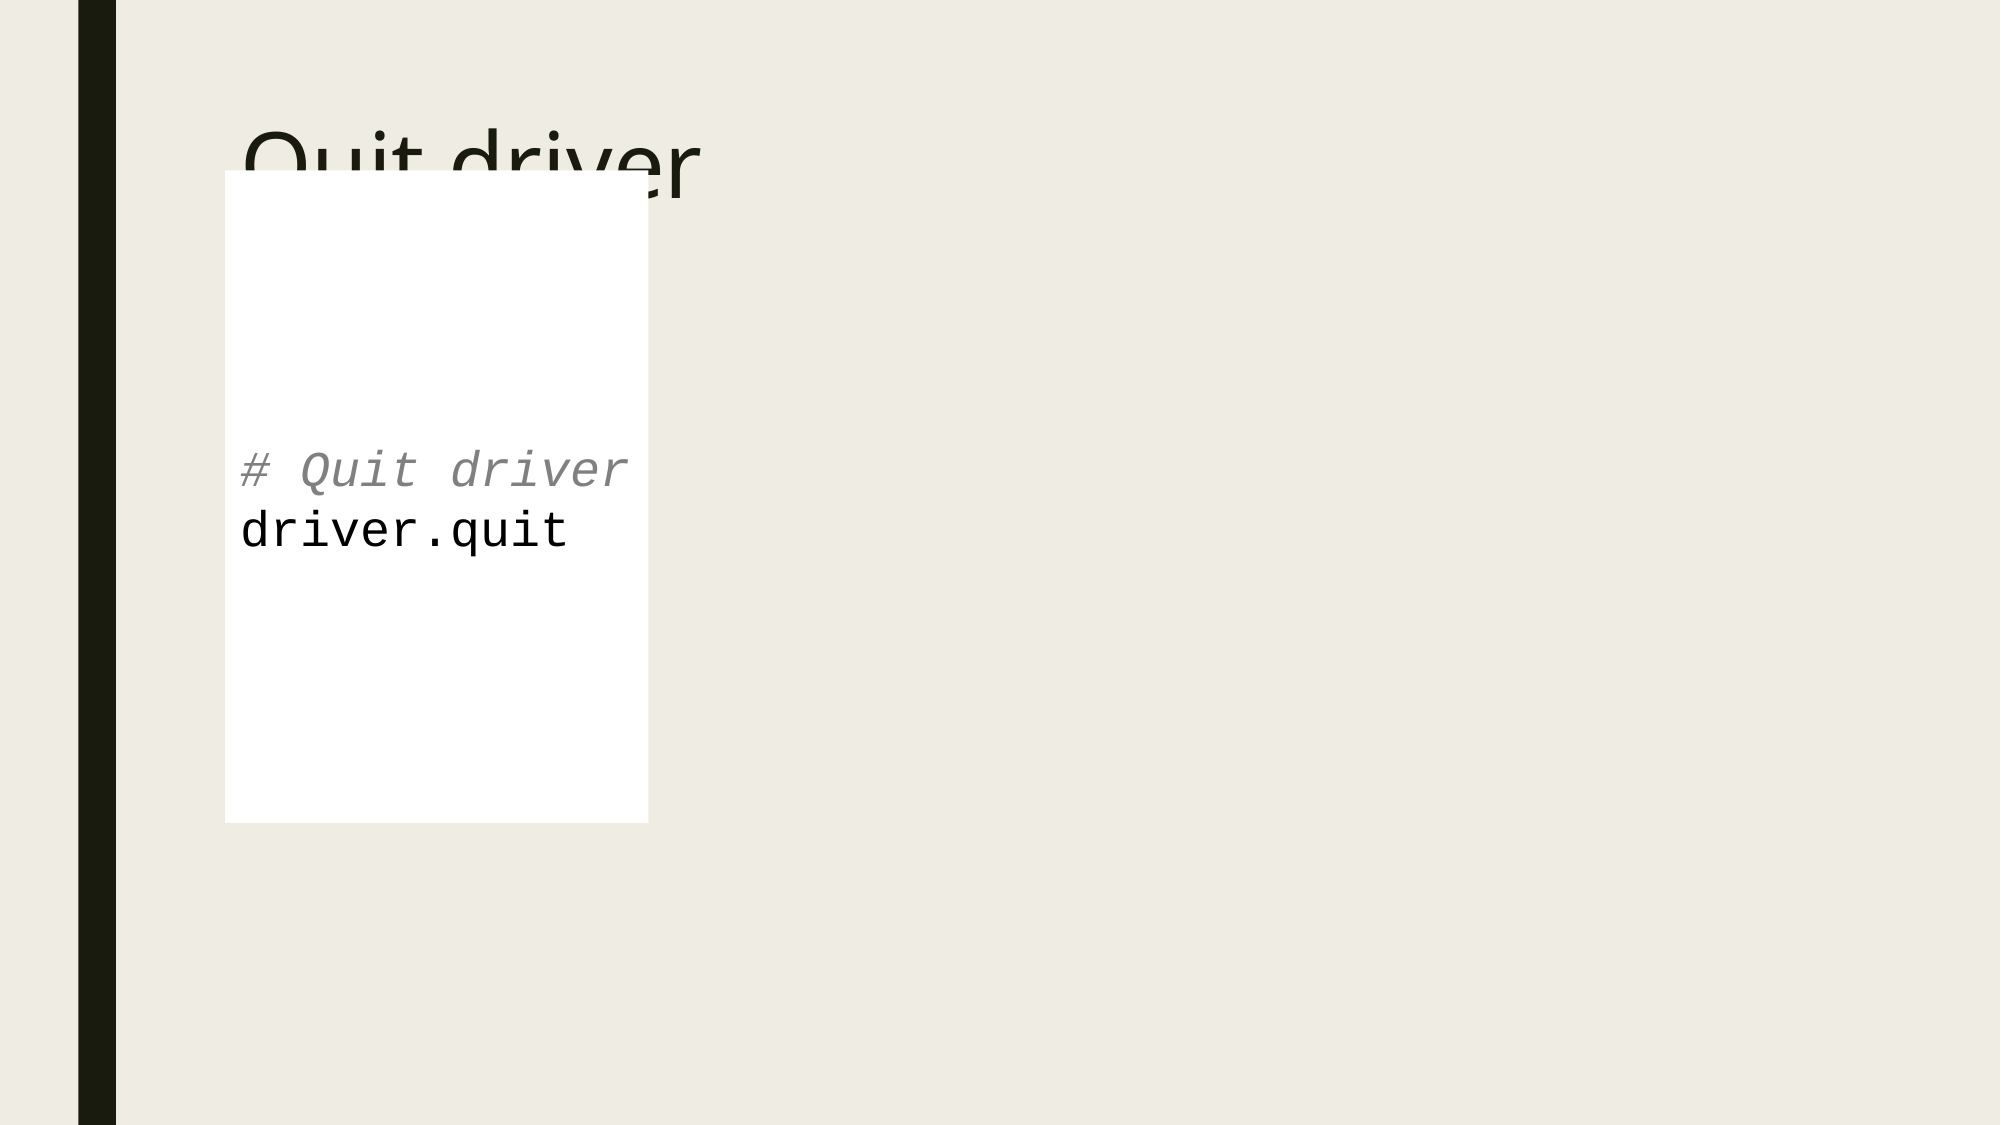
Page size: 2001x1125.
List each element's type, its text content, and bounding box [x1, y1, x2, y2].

title Quit driver [225, 112, 1800, 357]
list # Quit driver driver.quit [225, 170, 649, 823]
